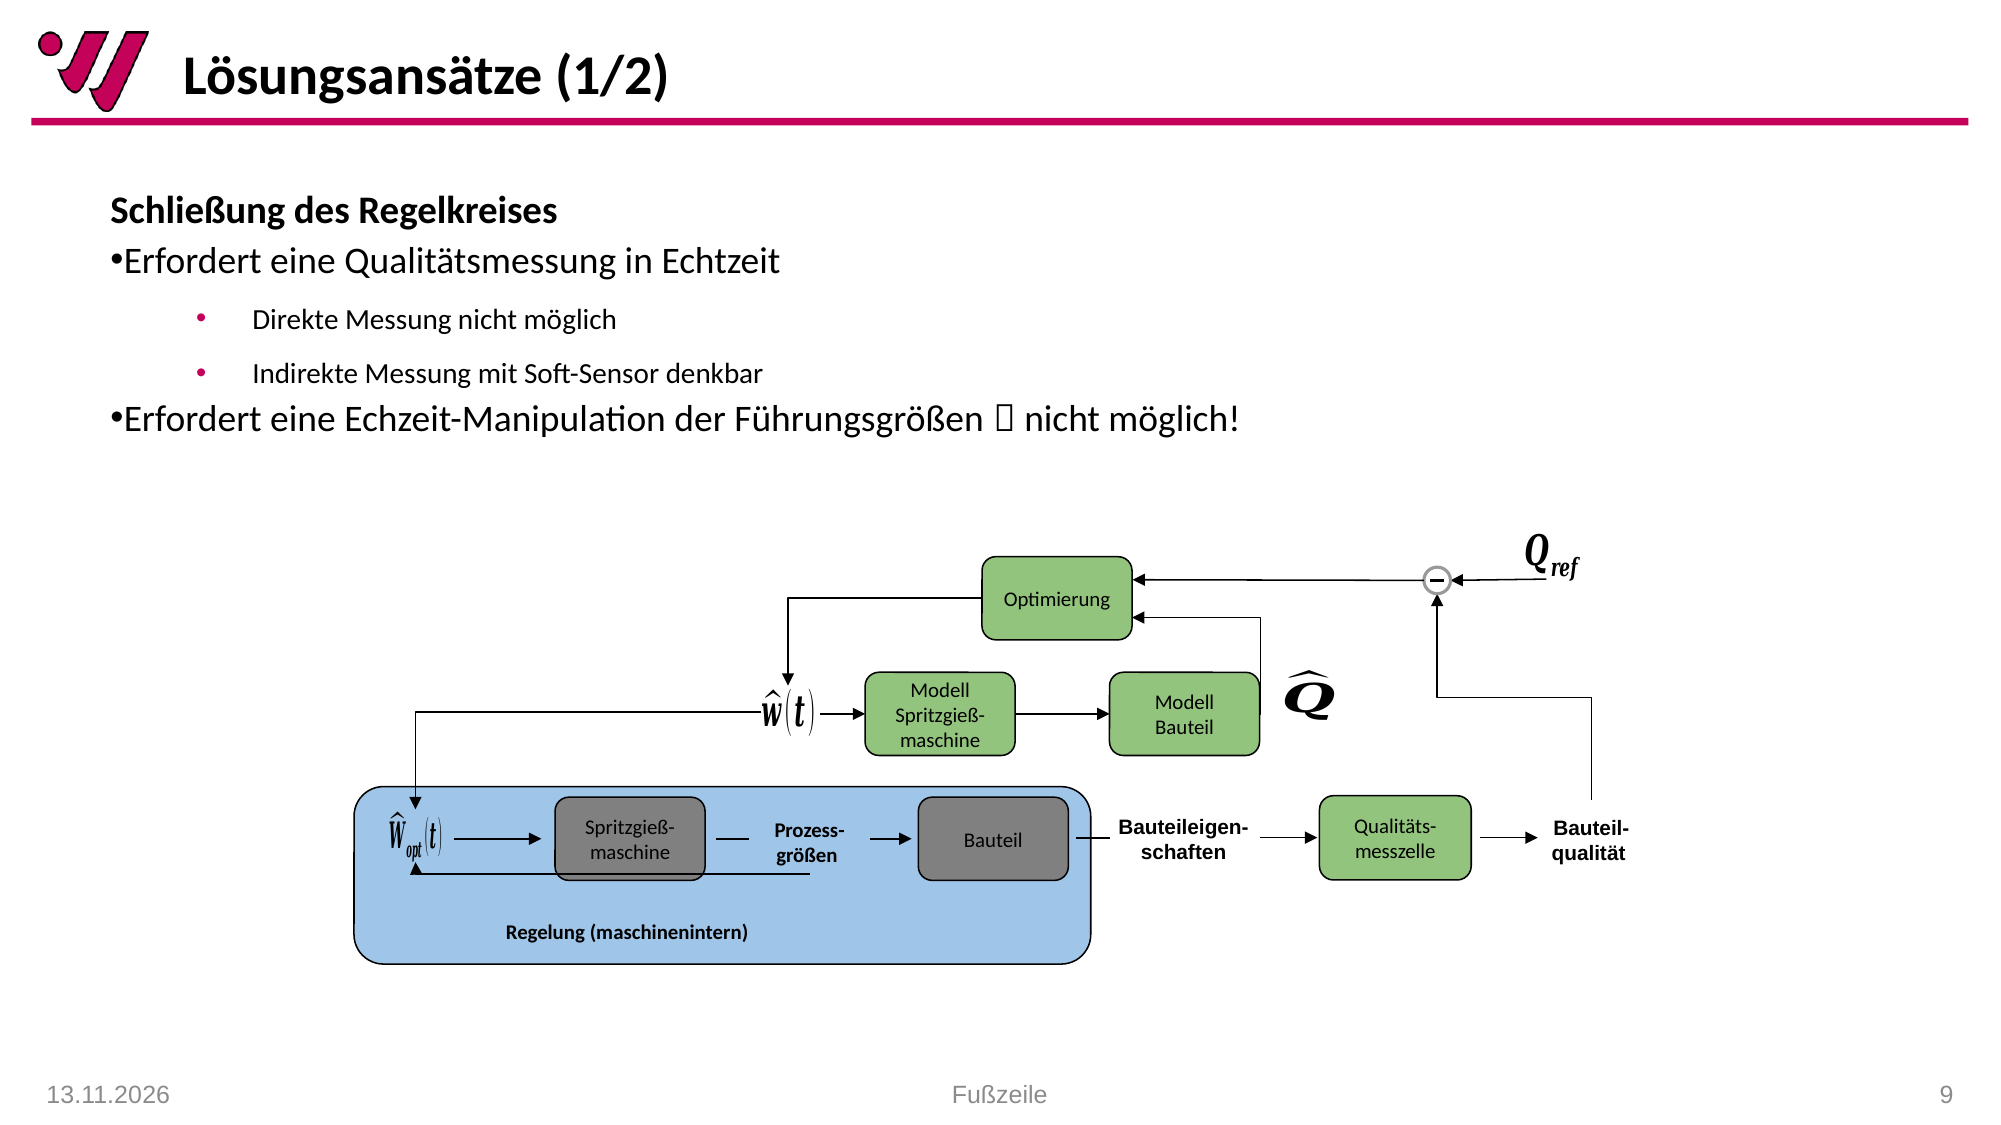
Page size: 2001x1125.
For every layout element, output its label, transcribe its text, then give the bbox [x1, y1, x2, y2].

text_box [316, 493, 1683, 965]
list Schließung des Regelkreises Erfordert eine Qualitätsmessung in Echtzeit Direkte Messung nicht möglich Indirekte Messung mit Soft-Sensor denkbar Erfordert eine Echzeit-Manipulation der Führungsgrößen  nicht möglich! [90, 160, 1910, 1059]
title Lösungsansätze (1/2) [168, 31, 1832, 114]
picture [38, 31, 149, 112]
footer Fußzeile [362, 1064, 1638, 1124]
slide_number 9 [1649, 1064, 1969, 1124]
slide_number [31, 1064, 351, 1124]
